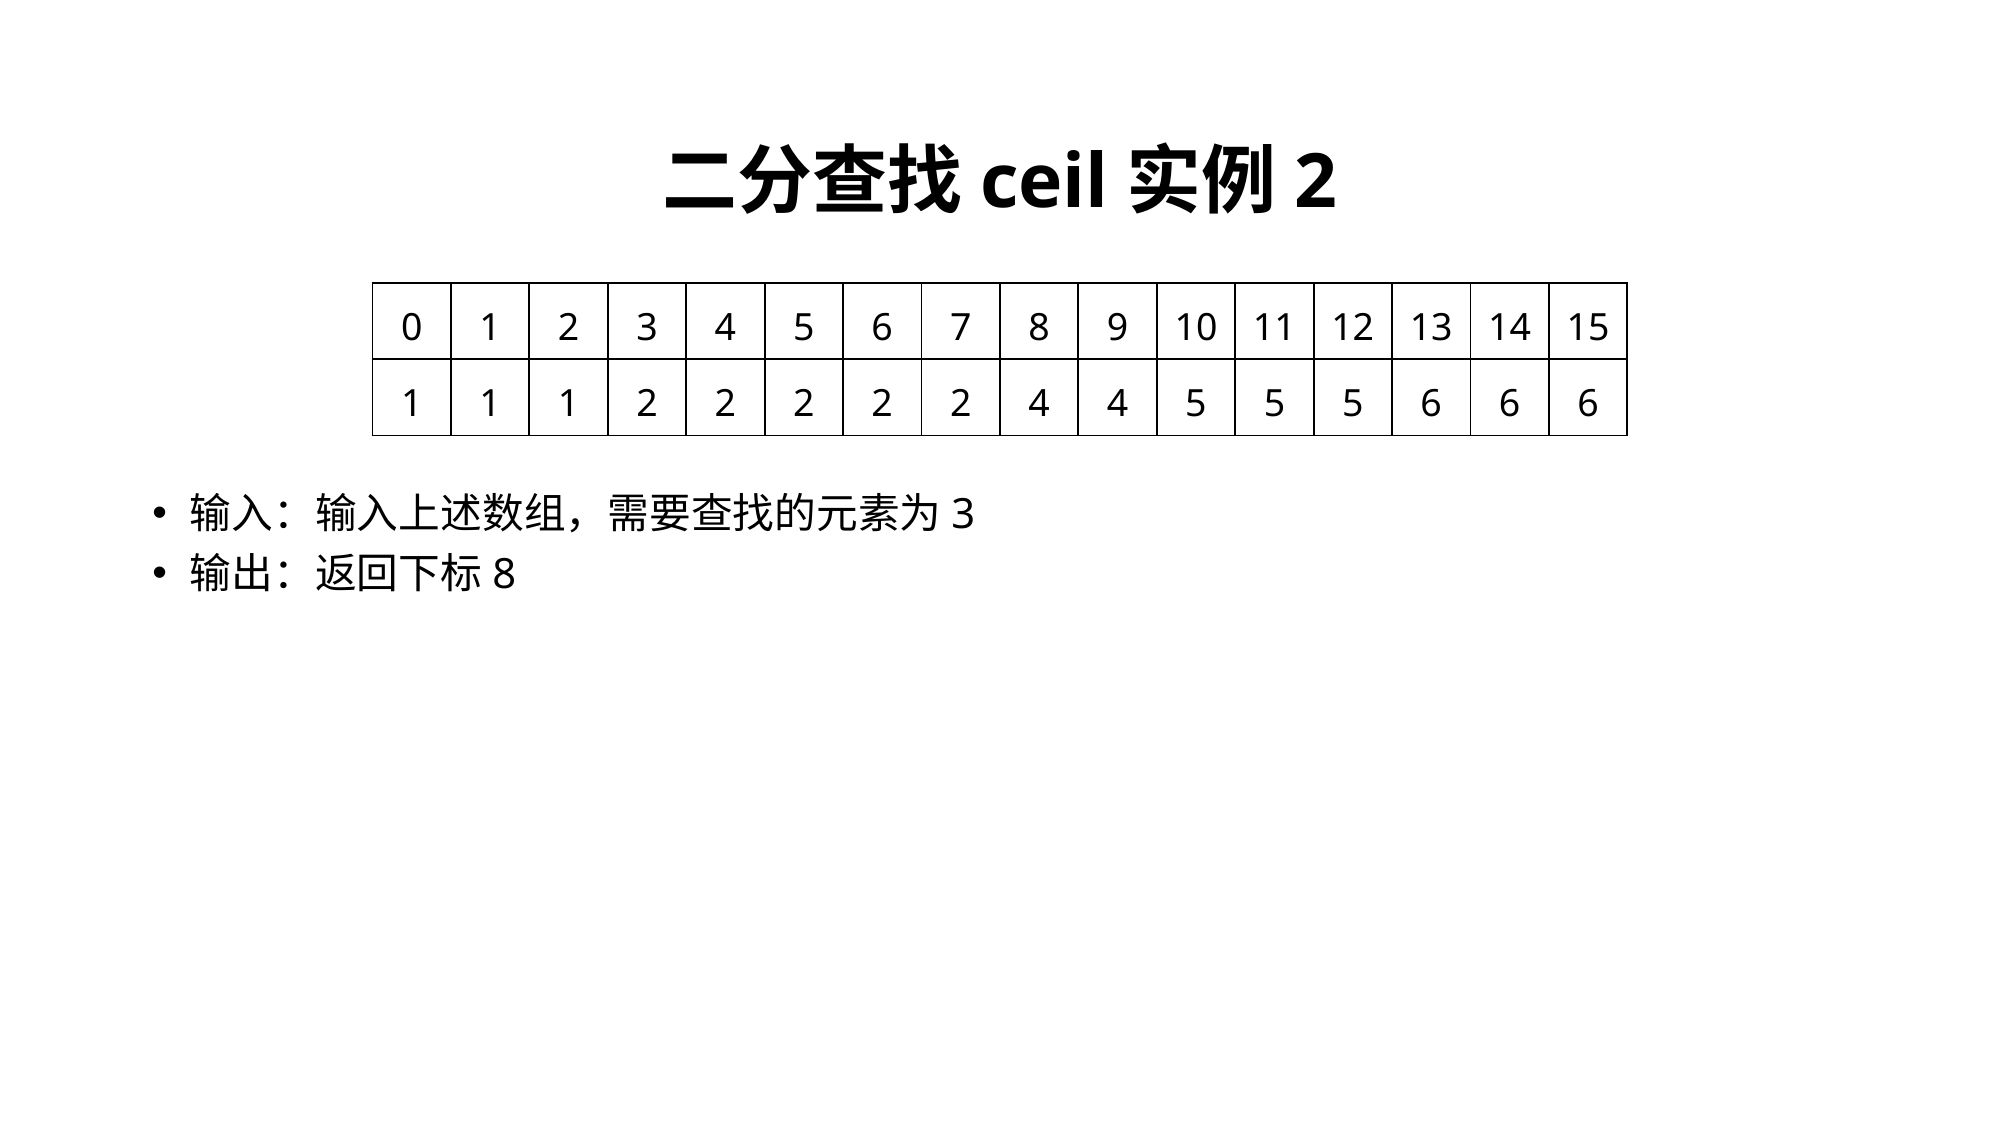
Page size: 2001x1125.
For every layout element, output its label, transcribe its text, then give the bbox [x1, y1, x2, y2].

table_header 2 [530, 284, 607, 358]
table_cell 2 [922, 360, 999, 435]
table_header 13 [1393, 284, 1470, 358]
table_cell 6 [1393, 360, 1470, 435]
table_header 11 [1236, 284, 1313, 358]
table_header 4 [687, 284, 764, 358]
table_header 0 [373, 284, 450, 358]
table_cell 6 [1550, 360, 1626, 435]
table_header 5 [766, 284, 842, 358]
table_header 1 [452, 284, 528, 358]
title 二分查找ceil实例2 [137, 59, 1863, 278]
list 输入：输入上述数组，需要查找的元素为3 输出：返回下标8 [137, 299, 1863, 1014]
table_cell 4 [1001, 360, 1077, 435]
table_cell 2 [766, 360, 842, 435]
table_cell 5 [1236, 360, 1313, 435]
table_header 15 [1550, 284, 1626, 358]
table_cell 5 [1158, 360, 1234, 435]
table_cell 1 [452, 360, 528, 435]
table_header 10 [1158, 284, 1234, 358]
table_header 6 [844, 284, 921, 358]
table_cell 2 [687, 360, 764, 435]
table_cell 6 [1471, 360, 1548, 435]
table_header 14 [1471, 284, 1548, 358]
table_header 7 [922, 284, 999, 358]
table_cell 5 [1315, 360, 1391, 435]
table_cell 1 [373, 360, 450, 435]
table_cell 1 [530, 360, 607, 435]
table_header 8 [1001, 284, 1077, 358]
table_header 12 [1315, 284, 1391, 358]
table_cell 2 [609, 360, 685, 435]
table_cell 2 [844, 360, 921, 435]
table_header 9 [1079, 284, 1156, 358]
table_cell 4 [1079, 360, 1156, 435]
table_header 3 [609, 284, 685, 358]
